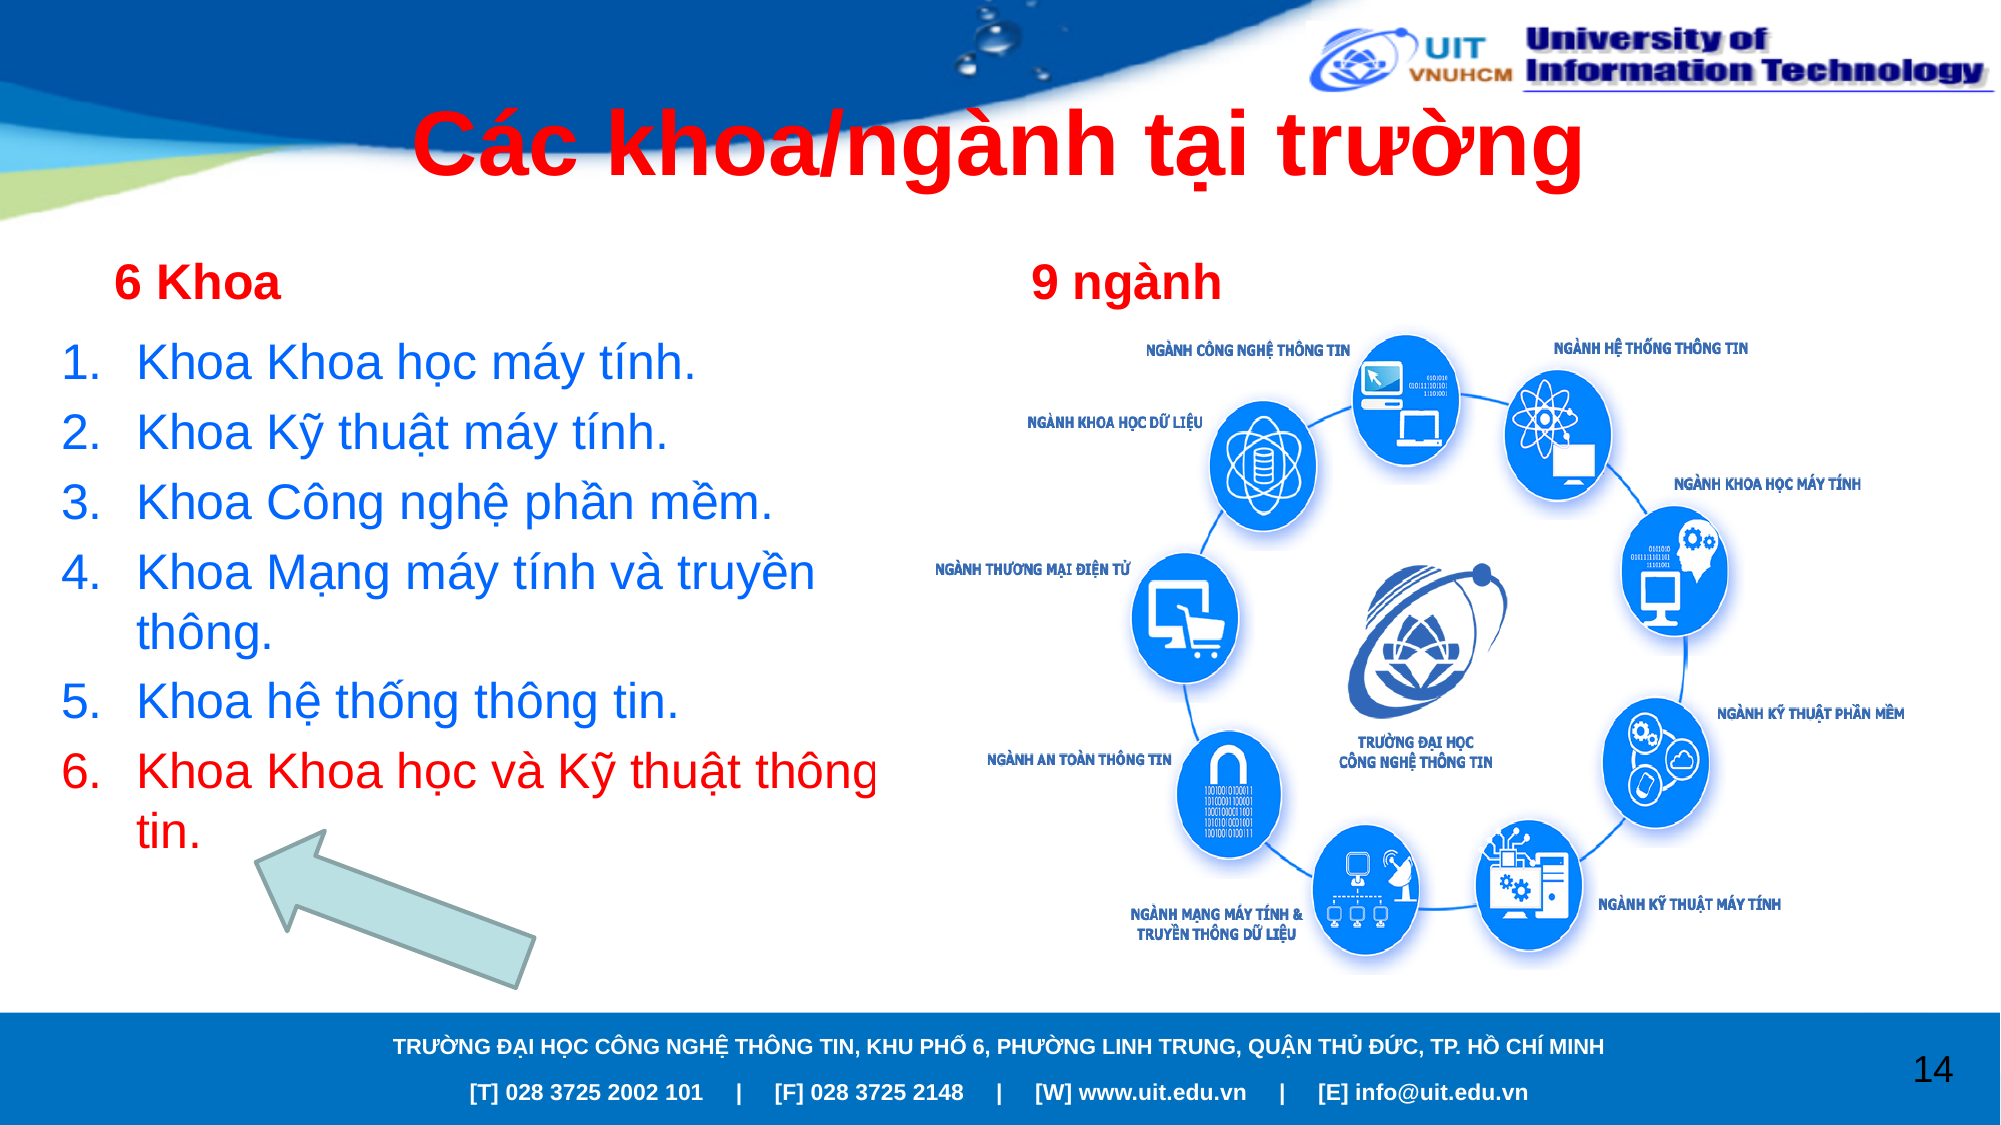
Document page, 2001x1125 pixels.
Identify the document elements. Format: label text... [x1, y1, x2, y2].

picture [0, 0, 2001, 1125]
title Các khoa/ngành tại trường [99, 45, 1900, 233]
list 9 ngành [1015, 212, 1900, 315]
list 6 Khoa [99, 212, 984, 318]
list Khoa Khoa học máy tính. Khoa Kỹ thuật máy tính. Khoa Công nghệ phần mềm. Khoa Mạng máy tính và truyền thông. Khoa hệ thống thông tin. Khoa Khoa học và Kỹ thuật thông tin. [46, 321, 870, 970]
text_box [255, 830, 535, 988]
